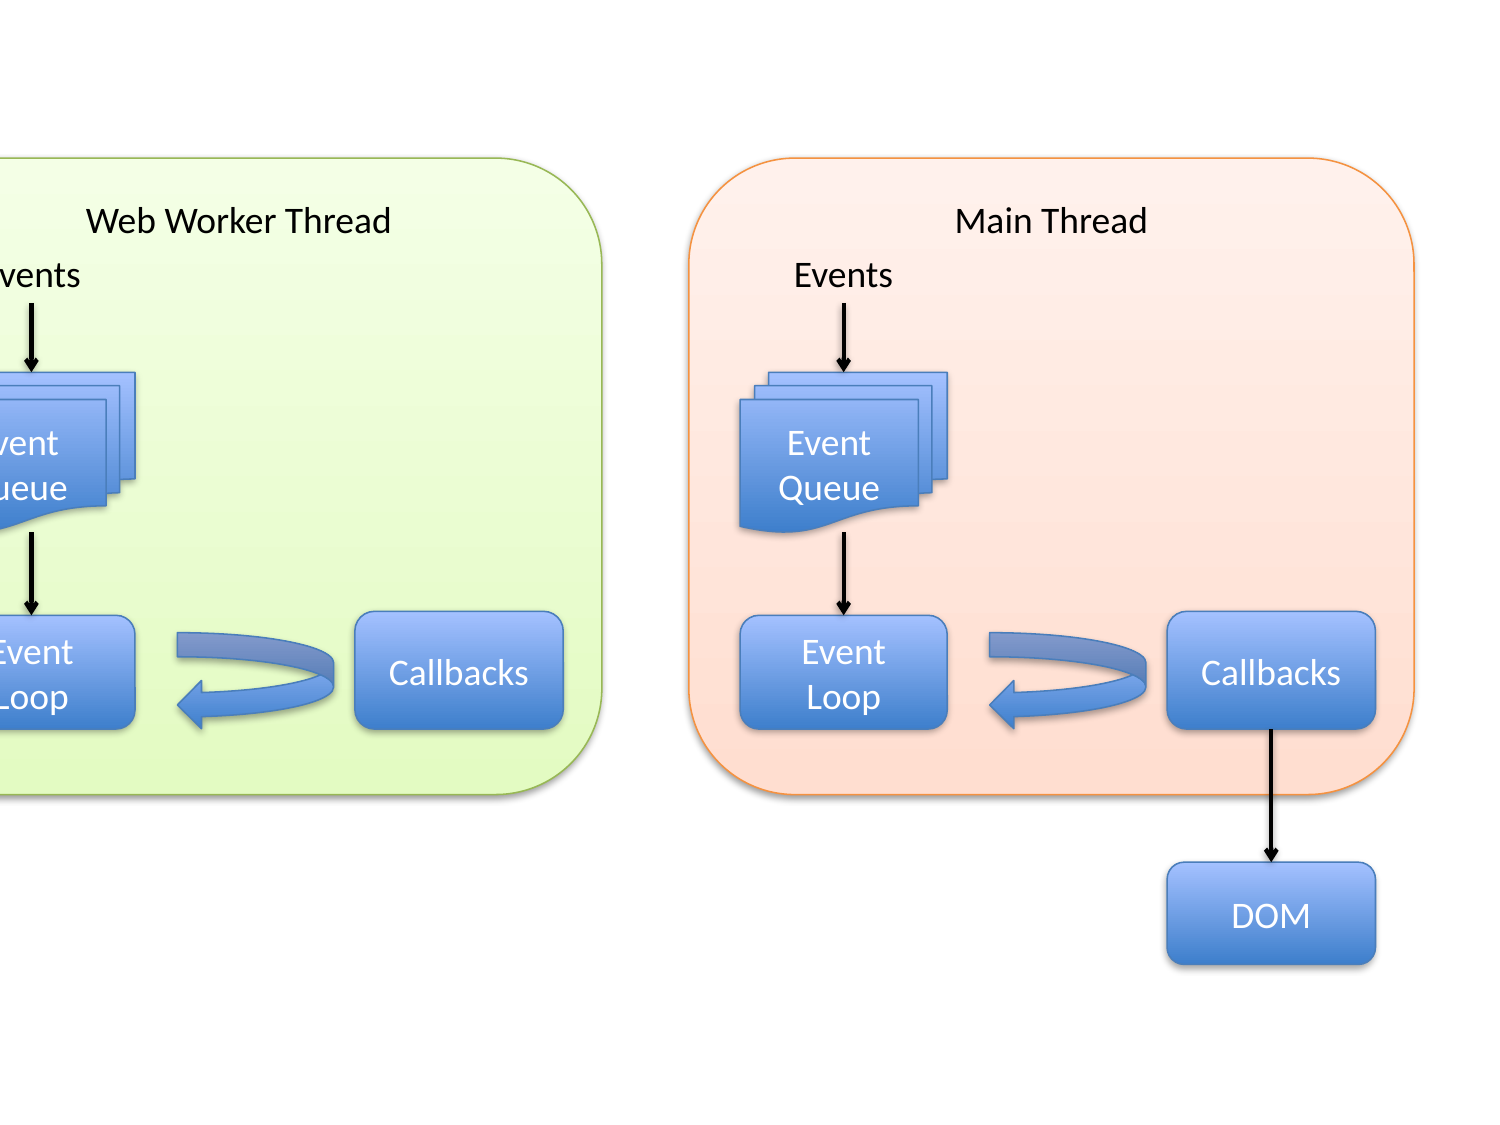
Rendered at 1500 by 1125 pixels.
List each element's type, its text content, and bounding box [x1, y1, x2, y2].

text_box Callbacks [1166, 610, 1377, 730]
text_box Web Worker Thread [0, 157, 603, 796]
text_box Events [779, 242, 909, 302]
text_box DOM [1166, 861, 1377, 966]
text_box Event Loop [739, 614, 949, 730]
text_box Event Loop [0, 614, 136, 730]
text_box Callbacks [354, 610, 565, 730]
text_box Events [0, 242, 96, 302]
text_box Event Queue [739, 371, 949, 533]
text_box [176, 631, 335, 730]
text_box Main Thread [688, 157, 1415, 796]
text_box [988, 631, 1147, 730]
text_box Event Queue [0, 371, 136, 530]
